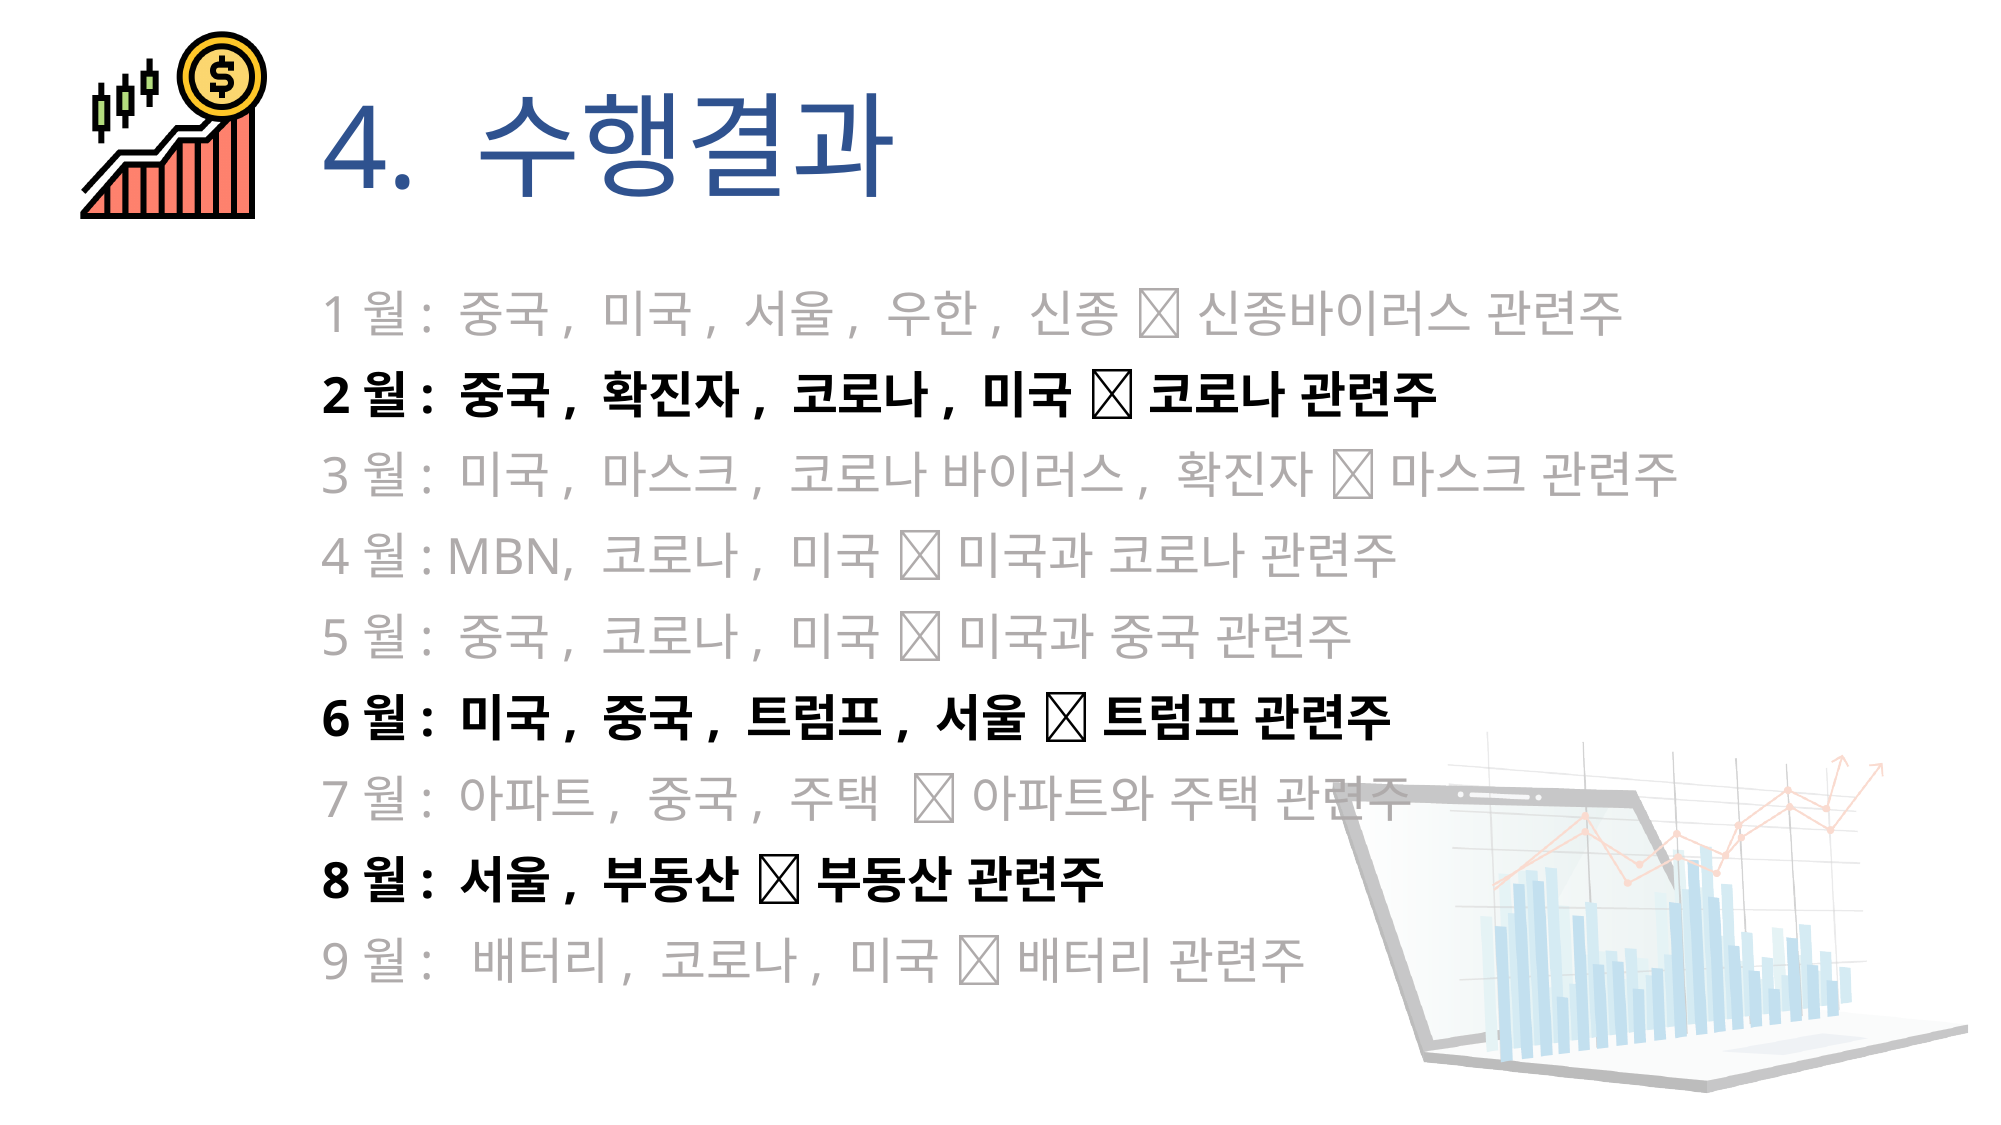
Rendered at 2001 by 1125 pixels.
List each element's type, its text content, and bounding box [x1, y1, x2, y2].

title 4. 수행결과 [307, 28, 1731, 222]
picture [77, 28, 270, 222]
text_box 1월: 중국, 미국, 서울, 우한, 신종  신종바이러스 관련주 2월: 중국, 확진자, 코로나, 미국  코로나 관련주 3월: 미국, 마스크, 코로나 바이러스, 확진자  마스크 관련주 4월: MBN, 코로나, 미국  미국과 코로나 관련주 5월: 중국, 코로나, 미국  미국과 중국 관련주 6월: 미국, 중국, 트럼프, 서울  트럼프 관련주 7월: 아파트, 중국, 주택  아파트와 주택 관련주 8월: 서울, 부동산  부동산 관련주 9월: 배터리, 코로나, 미국  배터리 관련주 [307, 270, 1769, 1125]
